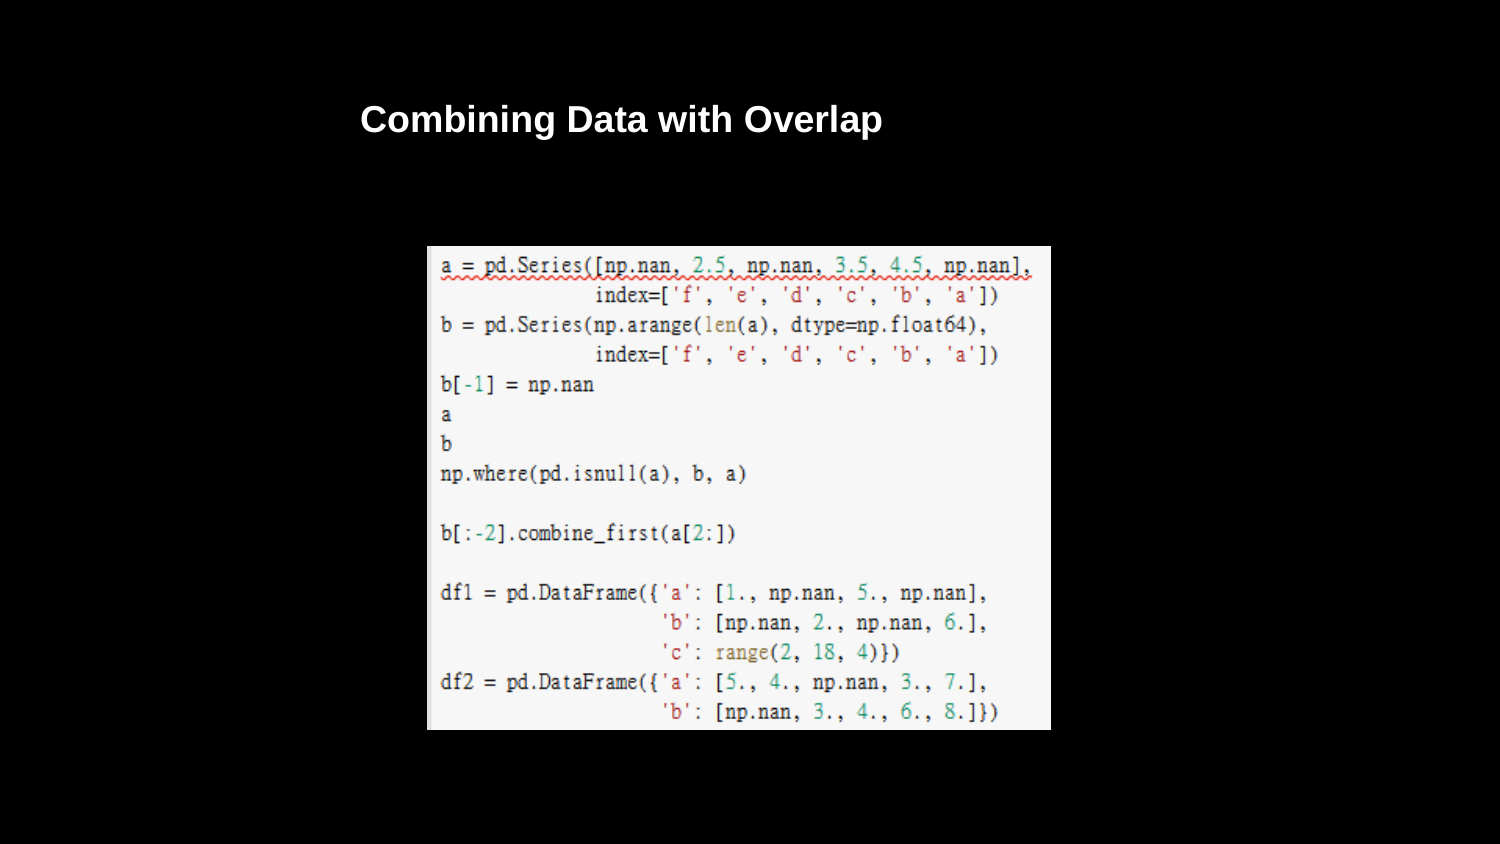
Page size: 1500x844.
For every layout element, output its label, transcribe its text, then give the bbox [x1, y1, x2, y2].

title Combining Data with Overlap [51, 72, 1449, 167]
picture [426, 246, 1051, 730]
